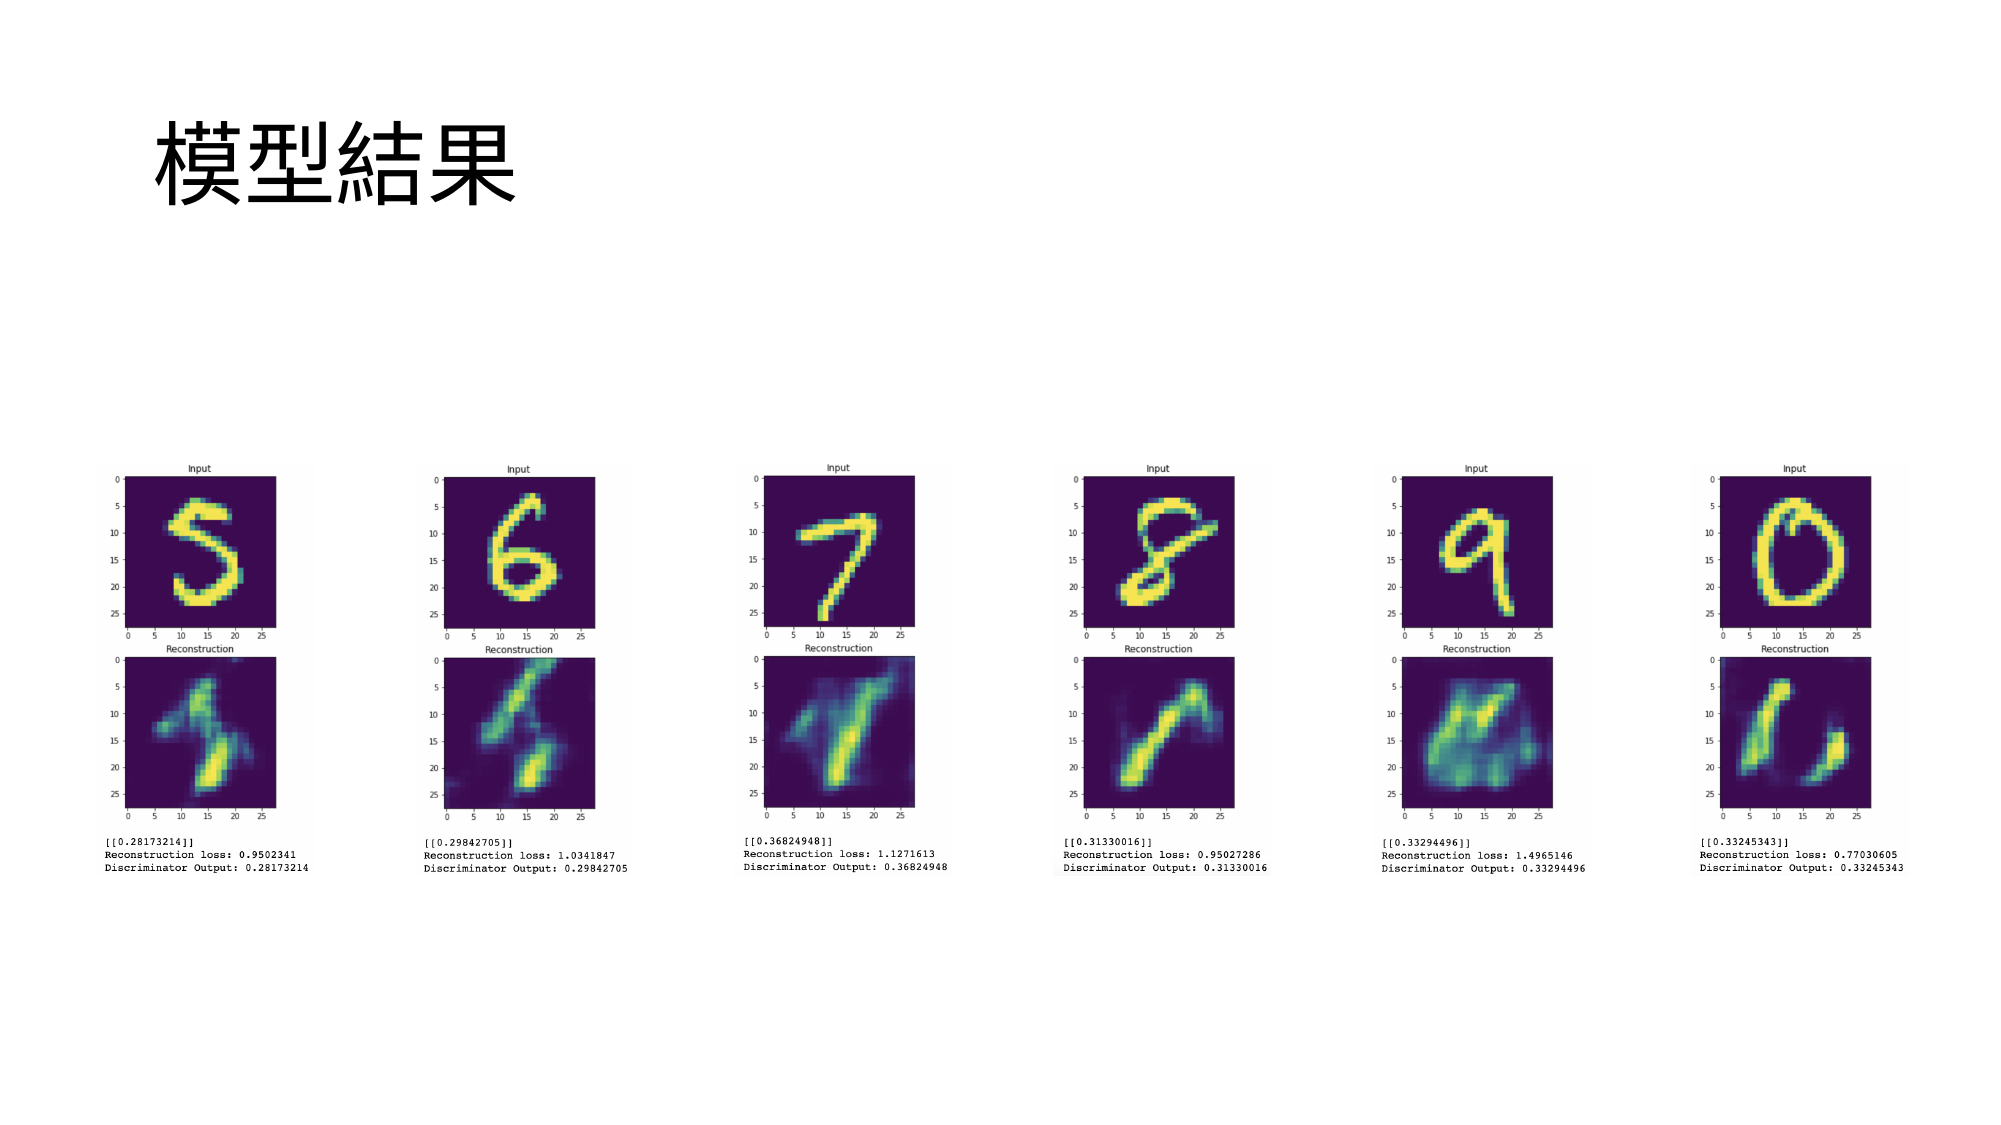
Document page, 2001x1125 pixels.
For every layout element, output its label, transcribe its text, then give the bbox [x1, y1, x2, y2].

picture [1372, 461, 1590, 876]
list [96, 461, 314, 876]
title 模型結果 [137, 59, 1863, 278]
picture [734, 461, 952, 876]
picture [1053, 461, 1271, 876]
picture [415, 461, 633, 876]
picture [1691, 461, 1909, 876]
